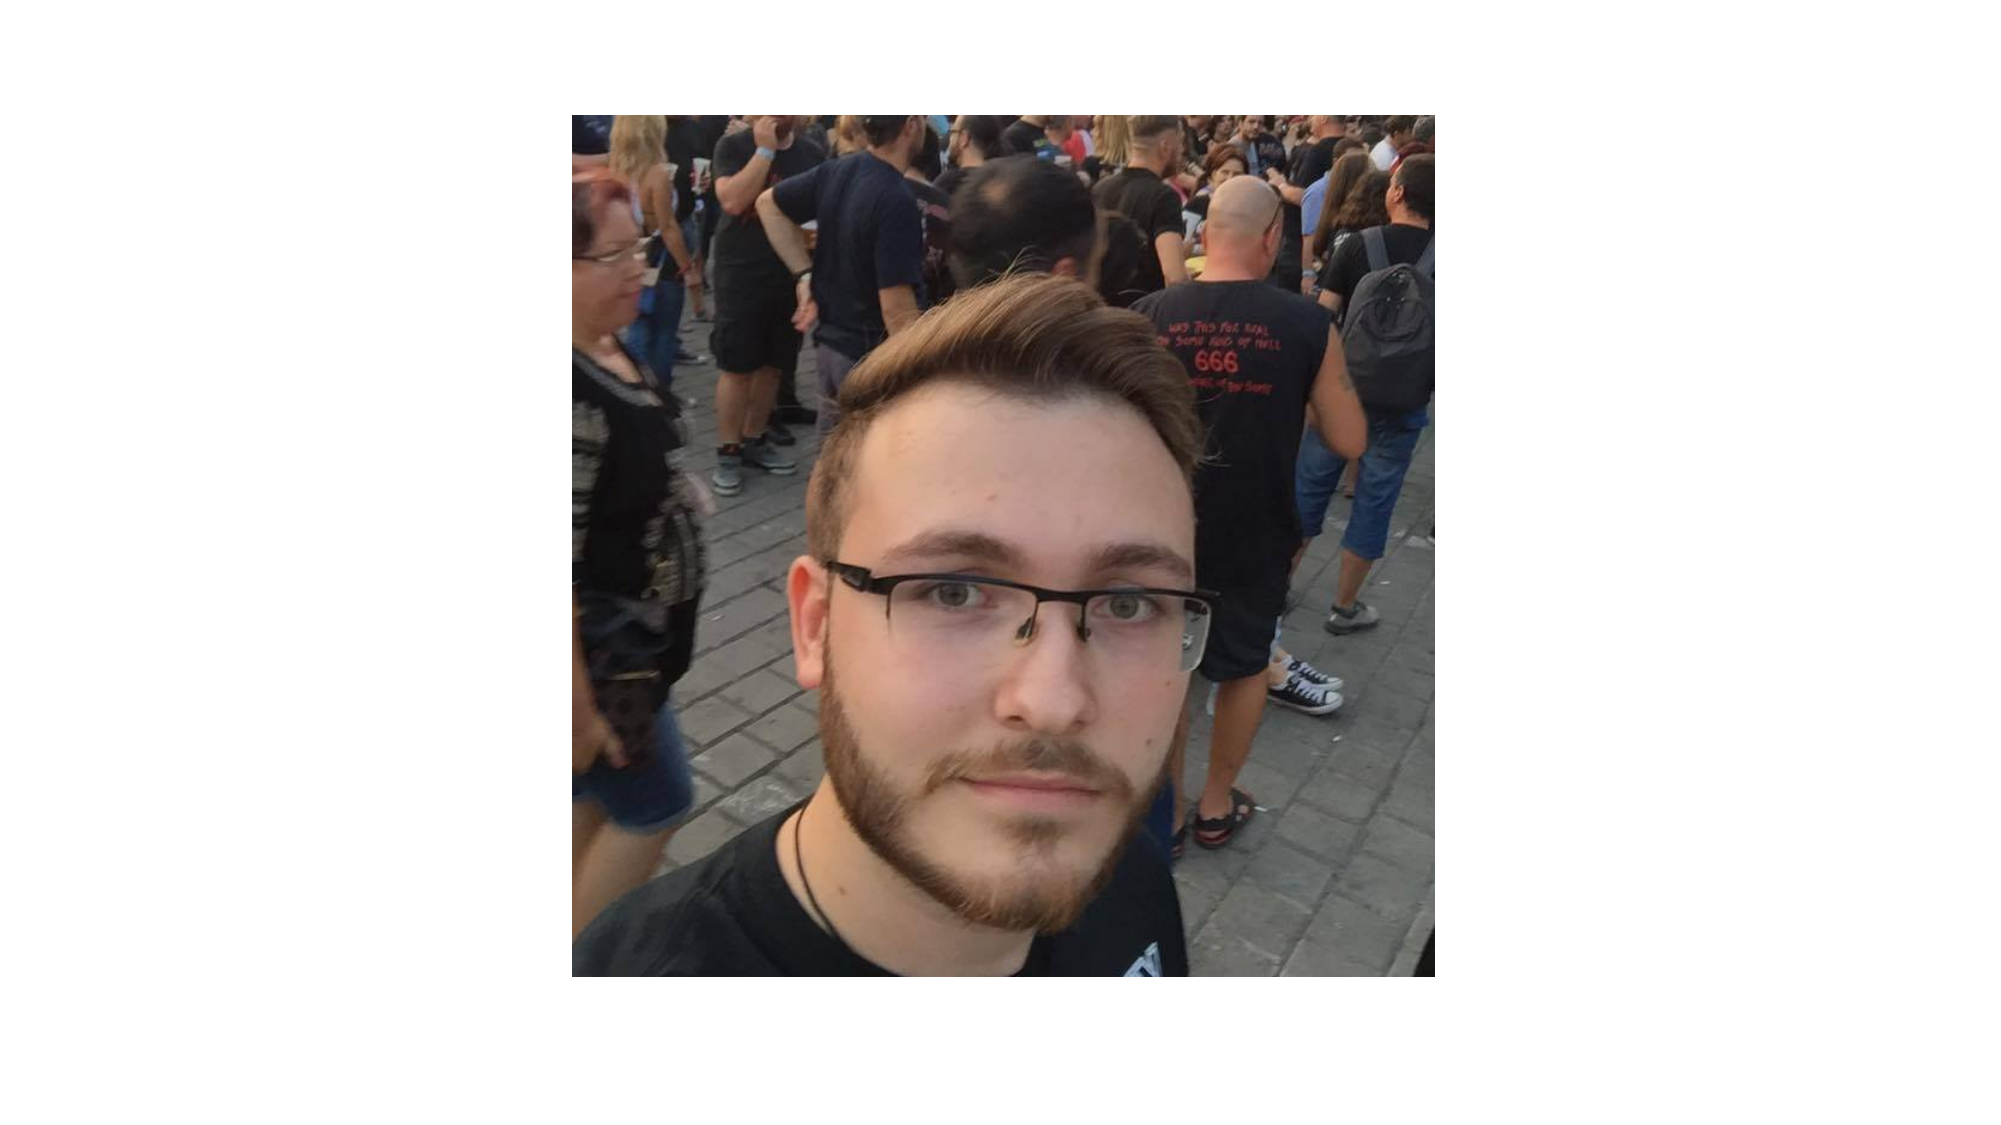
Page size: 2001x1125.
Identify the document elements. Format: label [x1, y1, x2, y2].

picture [572, 115, 1435, 977]
